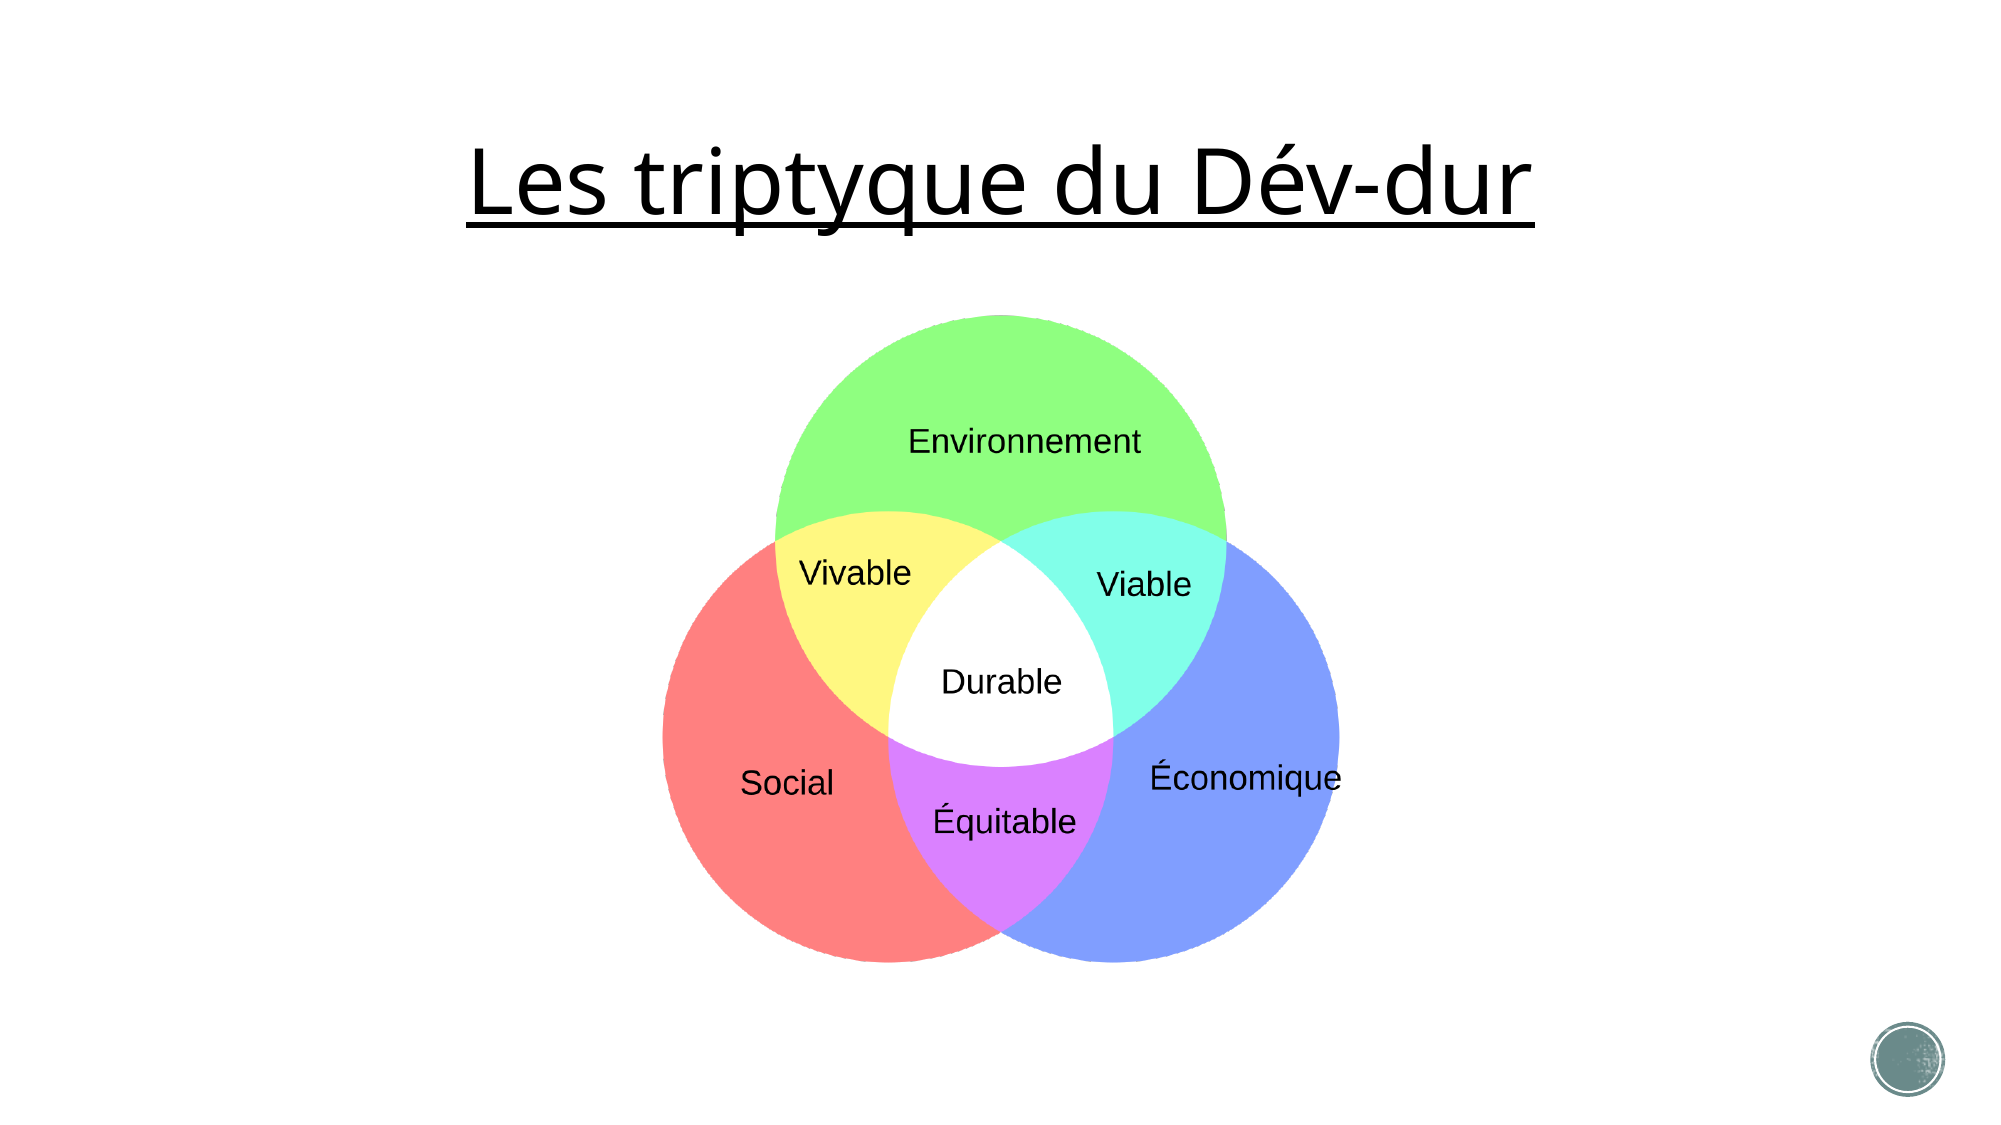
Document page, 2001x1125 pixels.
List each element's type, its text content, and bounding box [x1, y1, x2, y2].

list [639, 295, 1363, 984]
title Les triptyque du Dév-dur [175, 108, 1826, 372]
